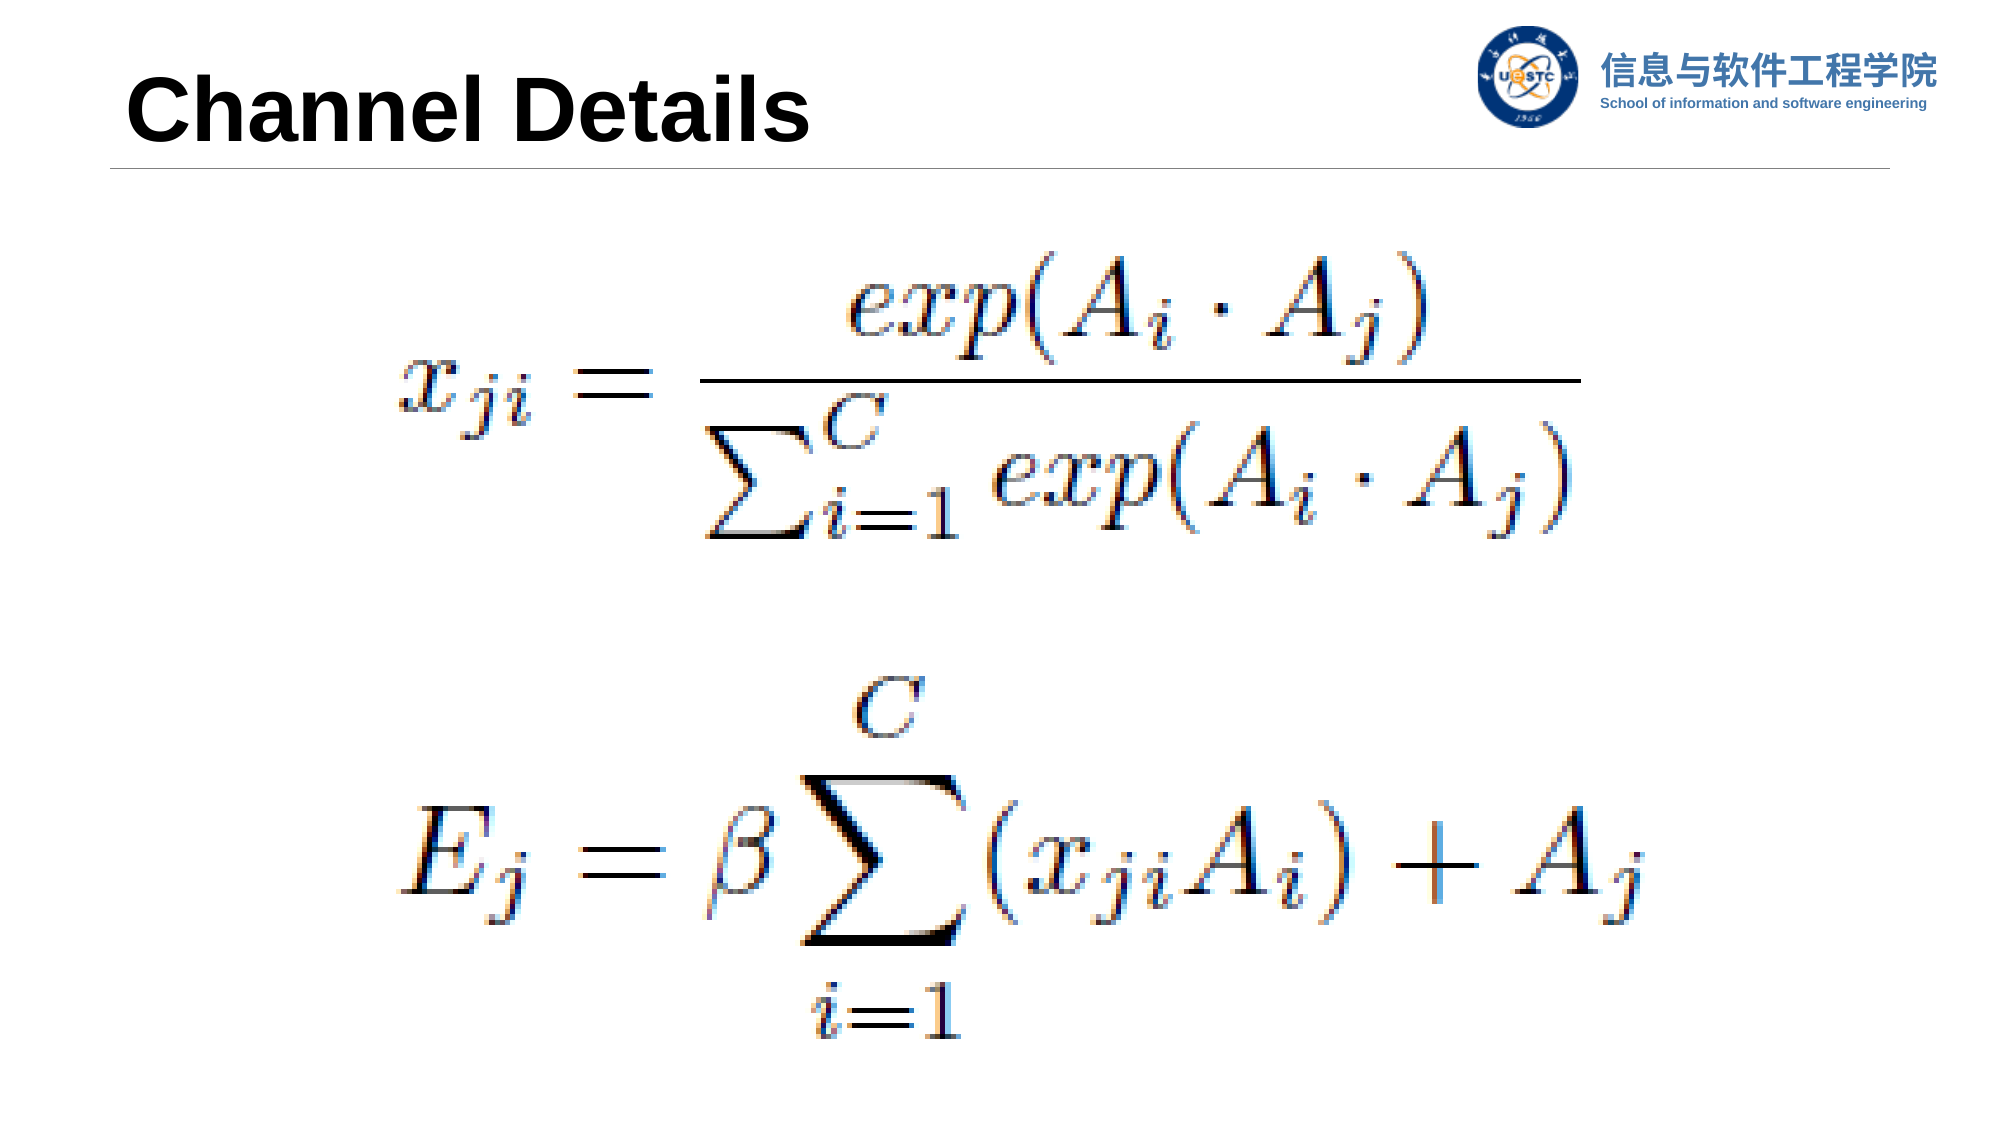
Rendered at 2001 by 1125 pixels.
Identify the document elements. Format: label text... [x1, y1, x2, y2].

picture [376, 661, 1697, 1060]
title Channel Details [109, 0, 1890, 169]
picture [376, 219, 1624, 563]
